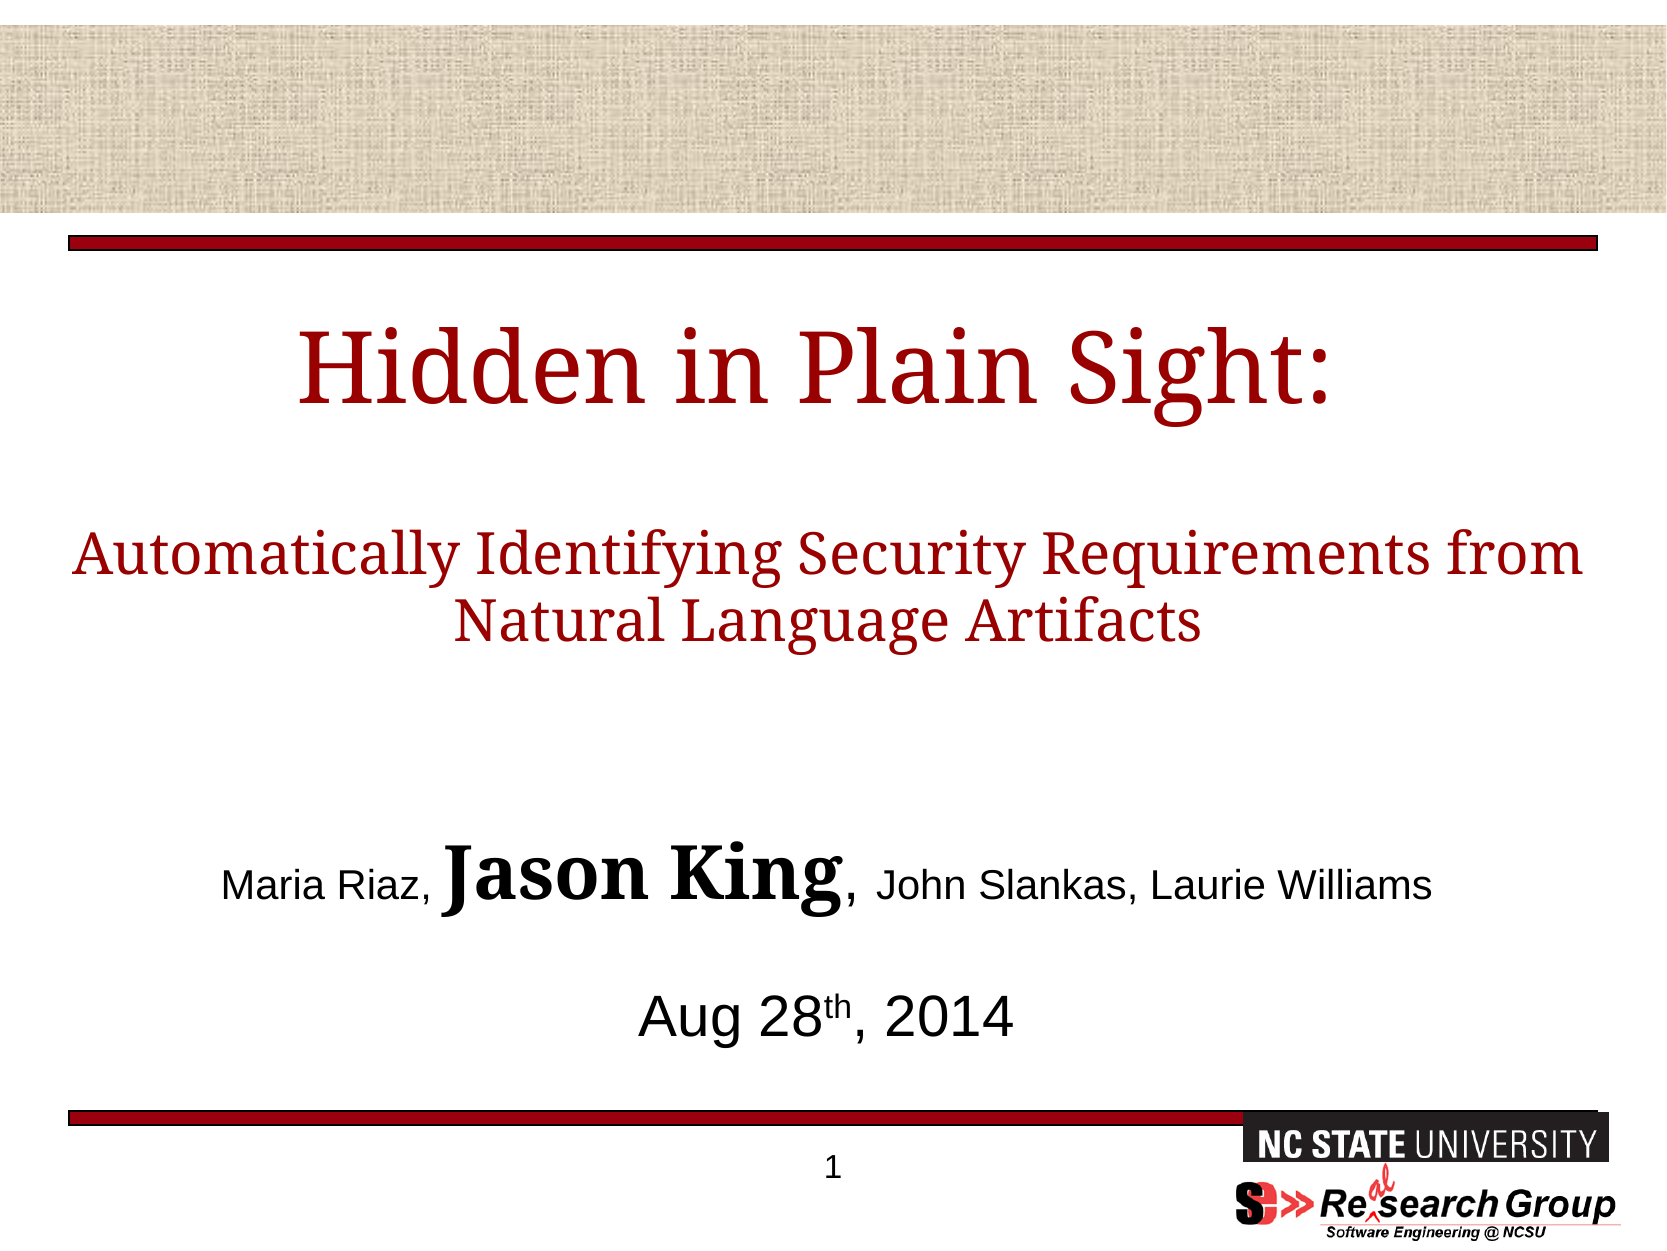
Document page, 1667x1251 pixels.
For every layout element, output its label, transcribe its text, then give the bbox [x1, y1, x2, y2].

picture [0, 25, 1667, 213]
title Hidden in Plain Sight: Automatically Identifying Security Requirements from Natural Language Artifacts [23, 312, 1634, 595]
footer 1 [533, 1137, 1134, 1222]
subtitle Maria Riaz, Jason King, John Slankas, Laurie Williams Aug 28th, 2014 [108, 675, 1546, 903]
picture [1231, 1112, 1621, 1247]
